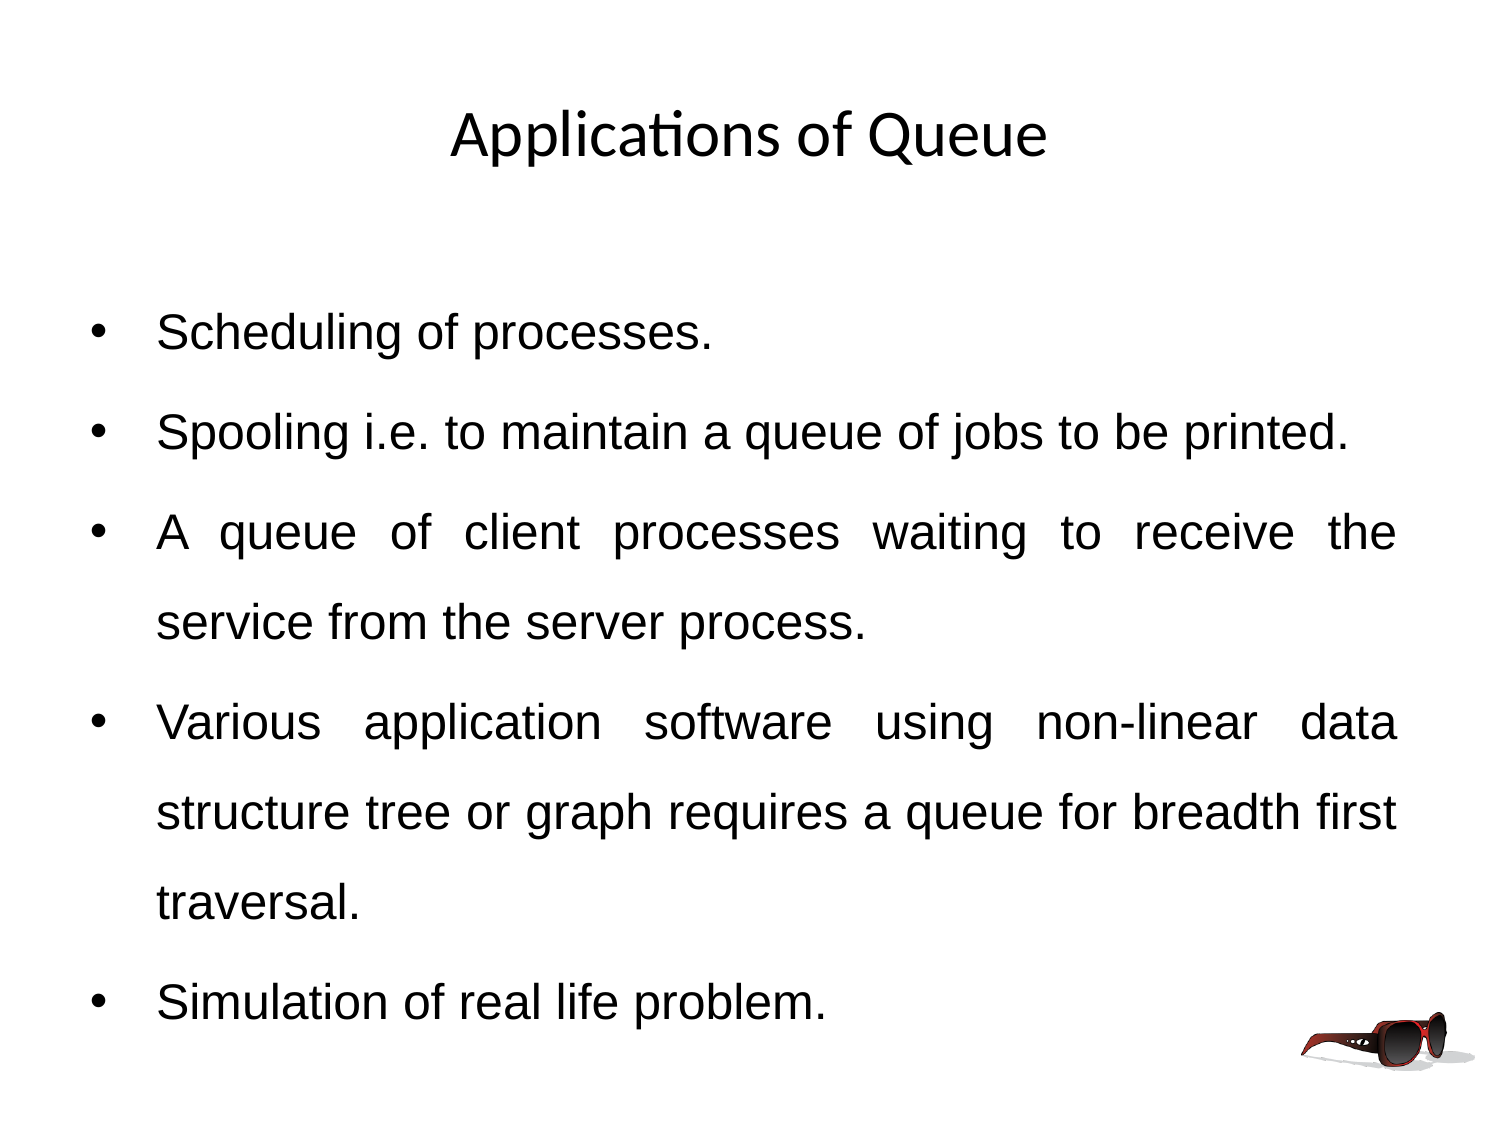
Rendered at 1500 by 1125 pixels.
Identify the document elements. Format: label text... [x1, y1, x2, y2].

text_box Scheduling of processes. Spooling i.e. to maintain a queue of jobs to be printed. A queue of client processes waiting to receive the service from the server process. Various application software using non-linear data structure tree or graph requires a queue for breadth first traversal. Simulation of real life problem. [74, 262, 1413, 1075]
picture [1300, 1012, 1476, 1071]
text_box Applications of Queue [74, 82, 1425, 175]
